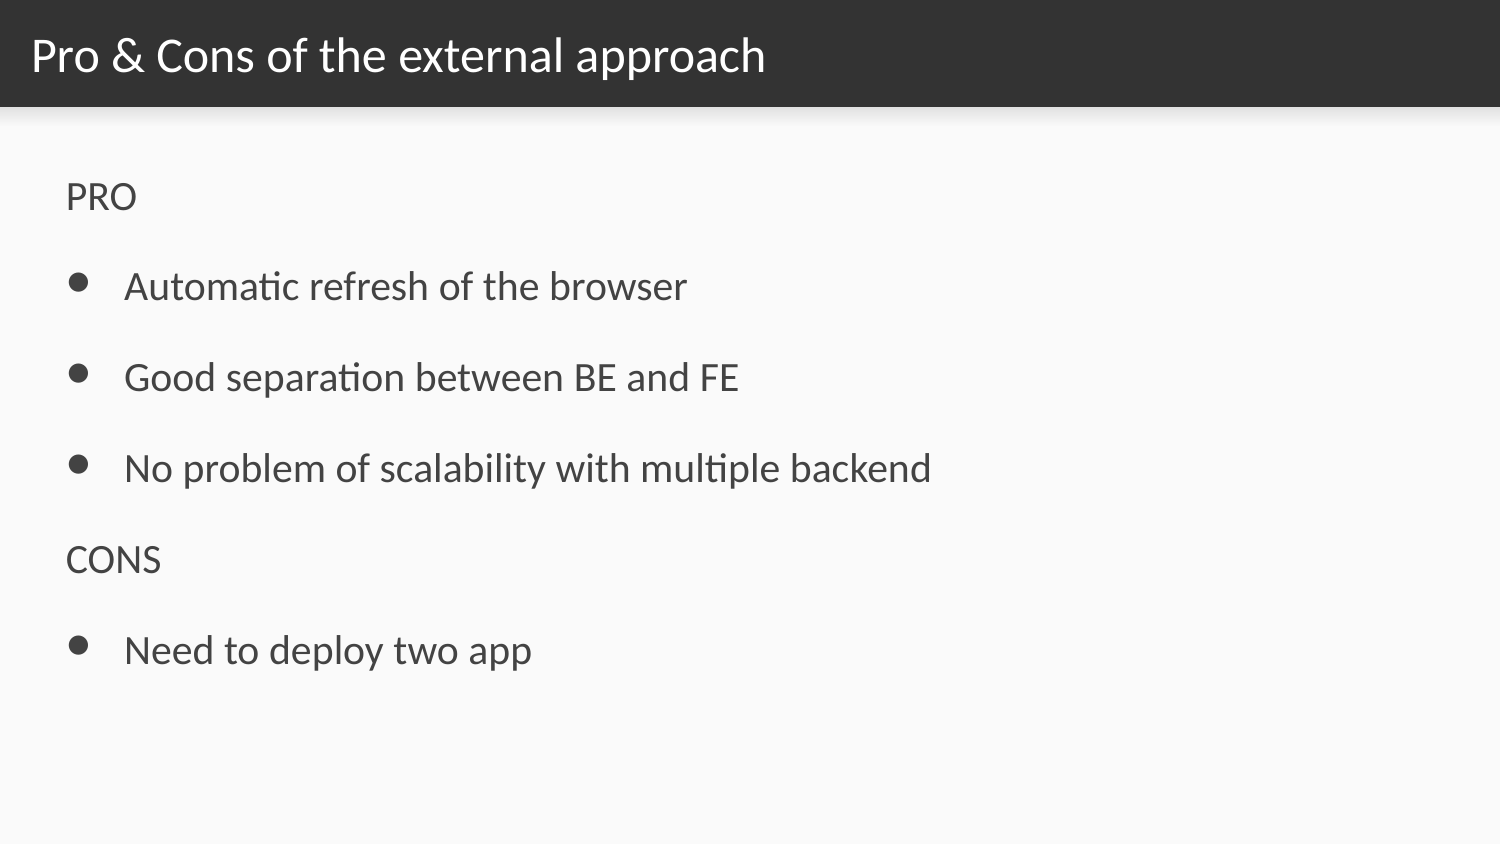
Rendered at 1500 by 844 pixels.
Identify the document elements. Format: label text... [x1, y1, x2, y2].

title Pro & Cons of the external approach [16, 2, 1464, 102]
list PRO Automatic refresh of the browser Good separation between BE and FE No problem of scalability with multiple backend CONS Need to deploy two app [34, 145, 1465, 806]
